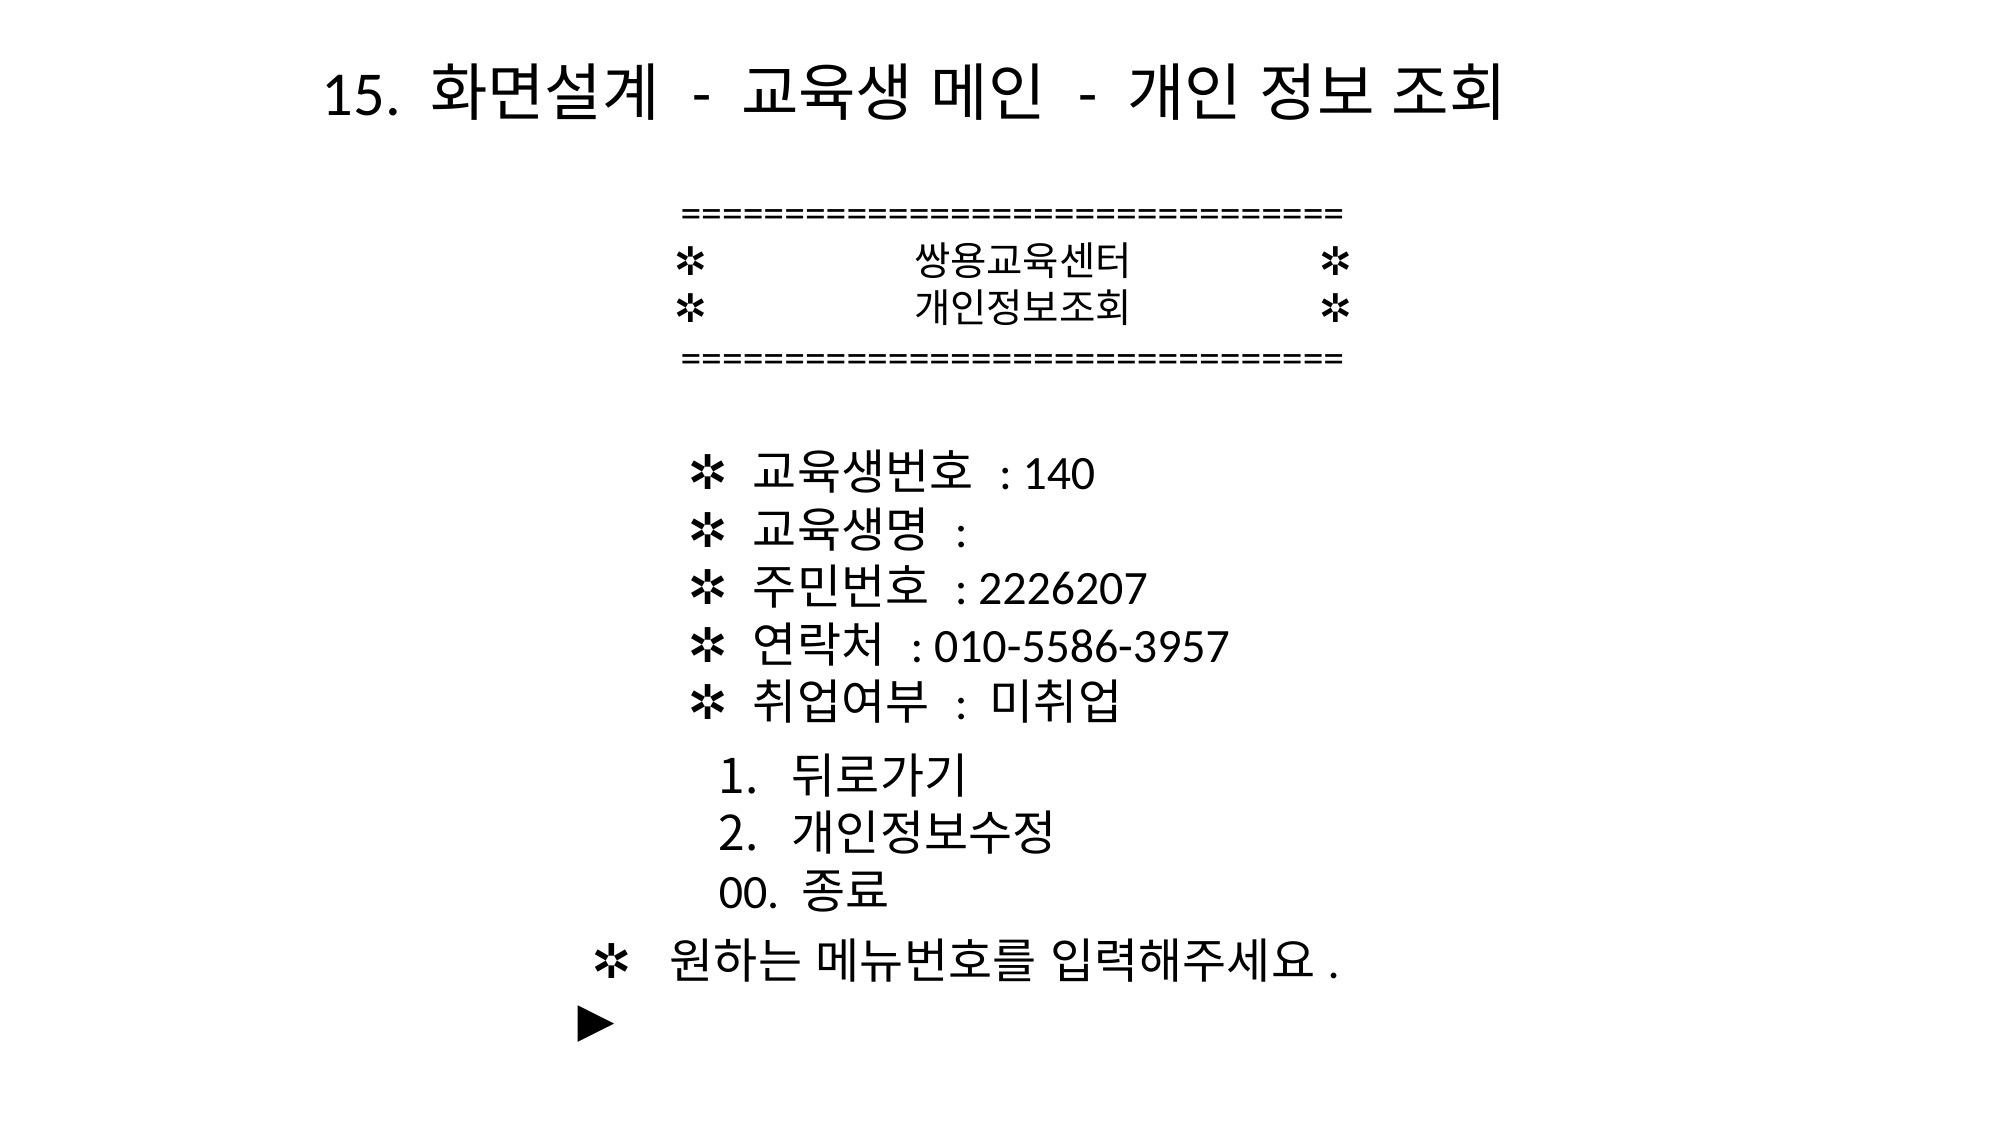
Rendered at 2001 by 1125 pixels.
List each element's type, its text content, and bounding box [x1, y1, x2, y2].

text_box ================================ ✲ 쌍용교육센터 ✲ ✲ 개인정보조회 ✲ ================================ [505, 176, 1520, 389]
text_box 15. 화면설계 - 교육생 메인 - 개인 정보 조회 [313, 44, 1712, 137]
text_box ✲ 원하는 메뉴번호를 입력해주세요. ▶ [569, 922, 1431, 1055]
text_box ✲ 교육생번호 : 140 ✲ 교육생명 : ✲ 주민번호 : 2226207 ✲ 연락처 : 010-5586-3957 ✲ 취업여부 : 미취업 [665, 433, 1334, 738]
text_box 뒤로가기 개인정보수정 00. 종료 [710, 737, 1290, 927]
